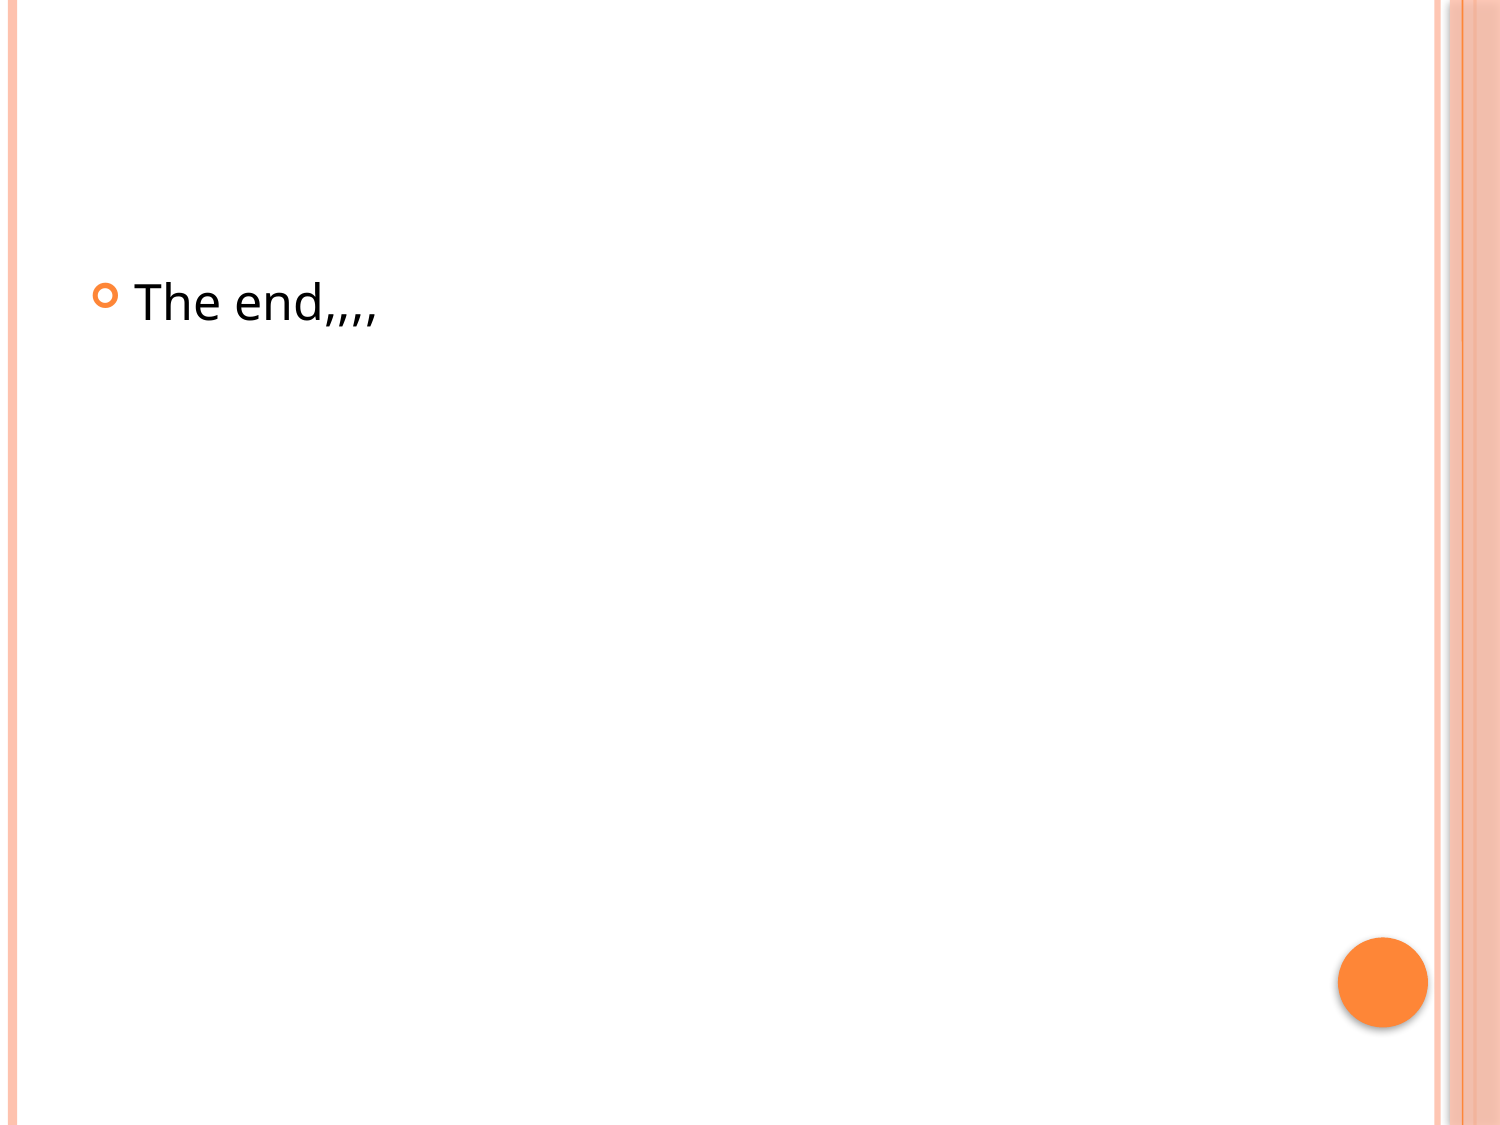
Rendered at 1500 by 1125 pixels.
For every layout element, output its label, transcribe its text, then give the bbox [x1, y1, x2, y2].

list The end,,,, [75, 262, 1300, 1062]
